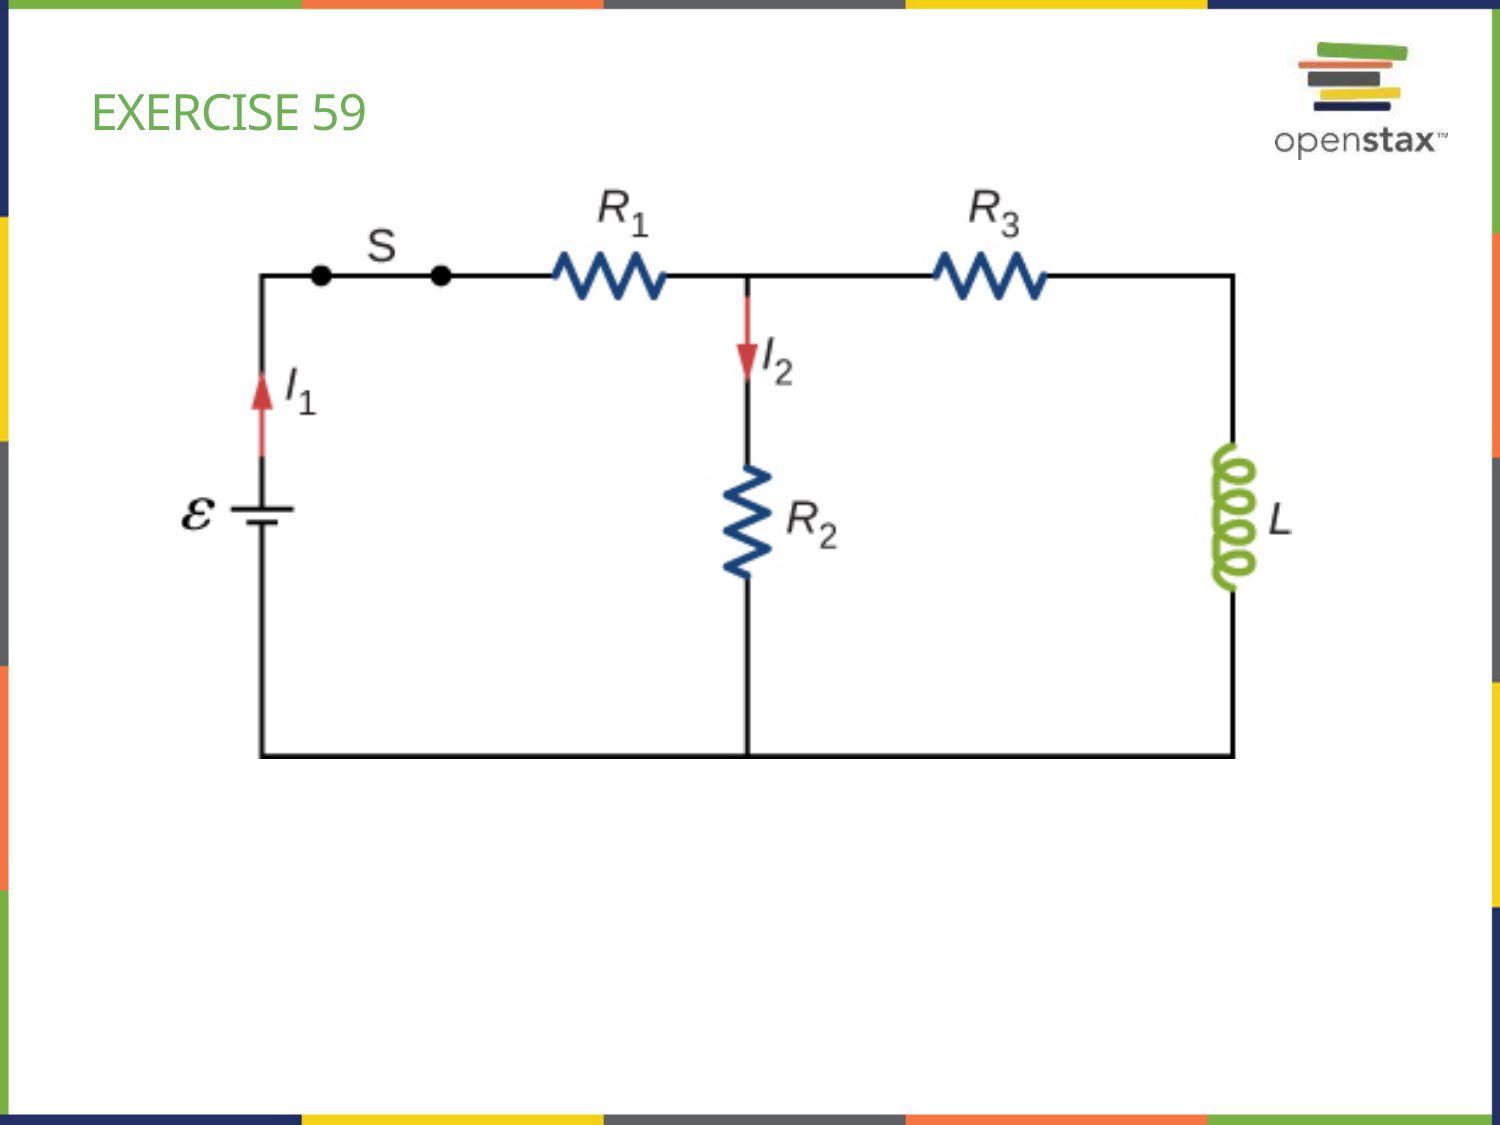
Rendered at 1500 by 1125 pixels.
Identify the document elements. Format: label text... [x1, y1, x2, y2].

title Exercise 59 [75, 39, 1275, 148]
picture [0, 0, 1500, 1125]
